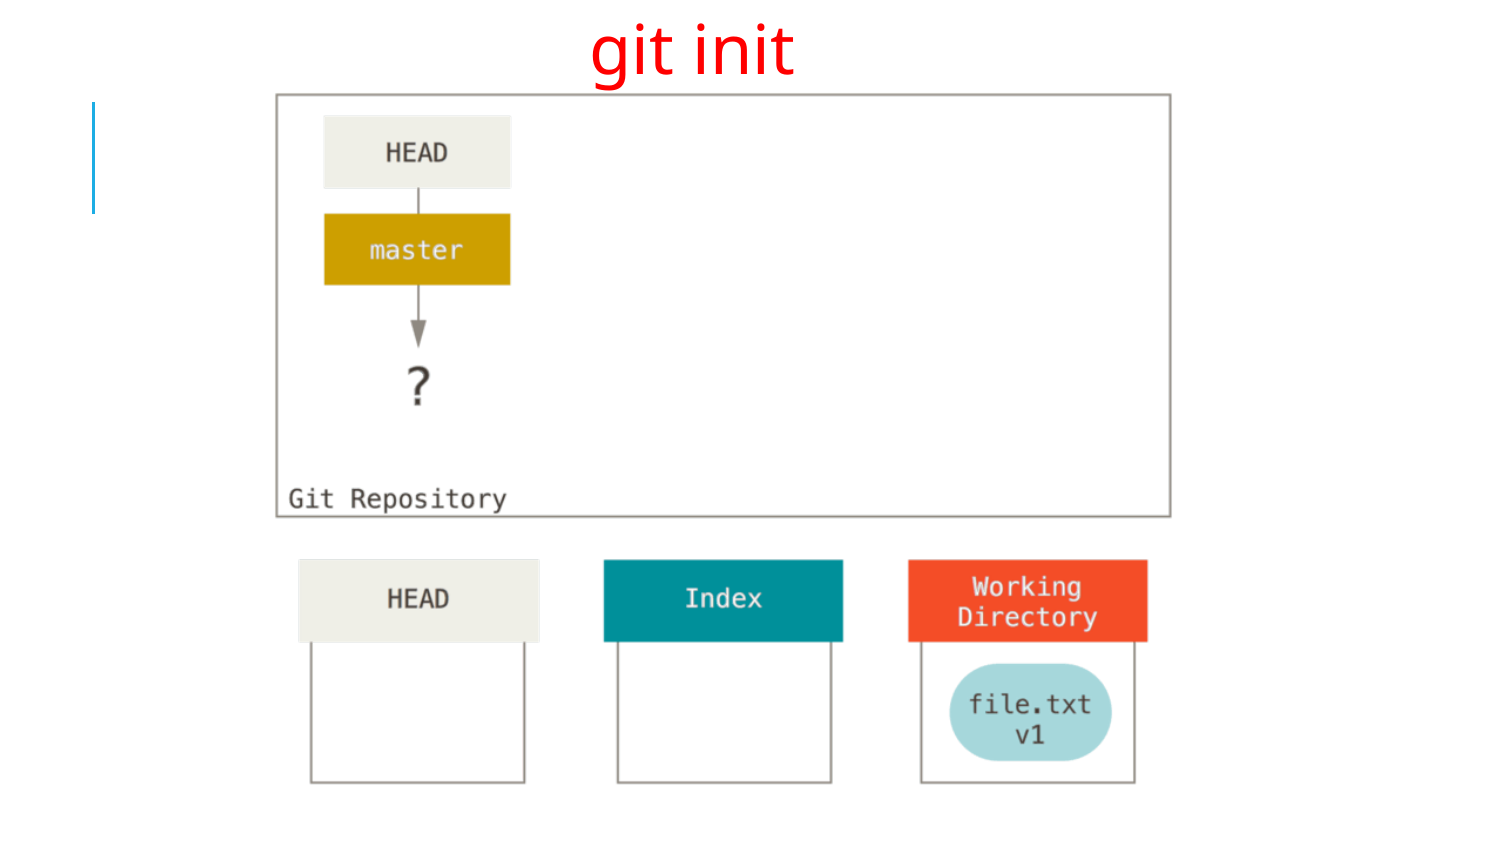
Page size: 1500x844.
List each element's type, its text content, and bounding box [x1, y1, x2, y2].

picture [253, 71, 1192, 826]
text_box git init [578, 0, 867, 70]
